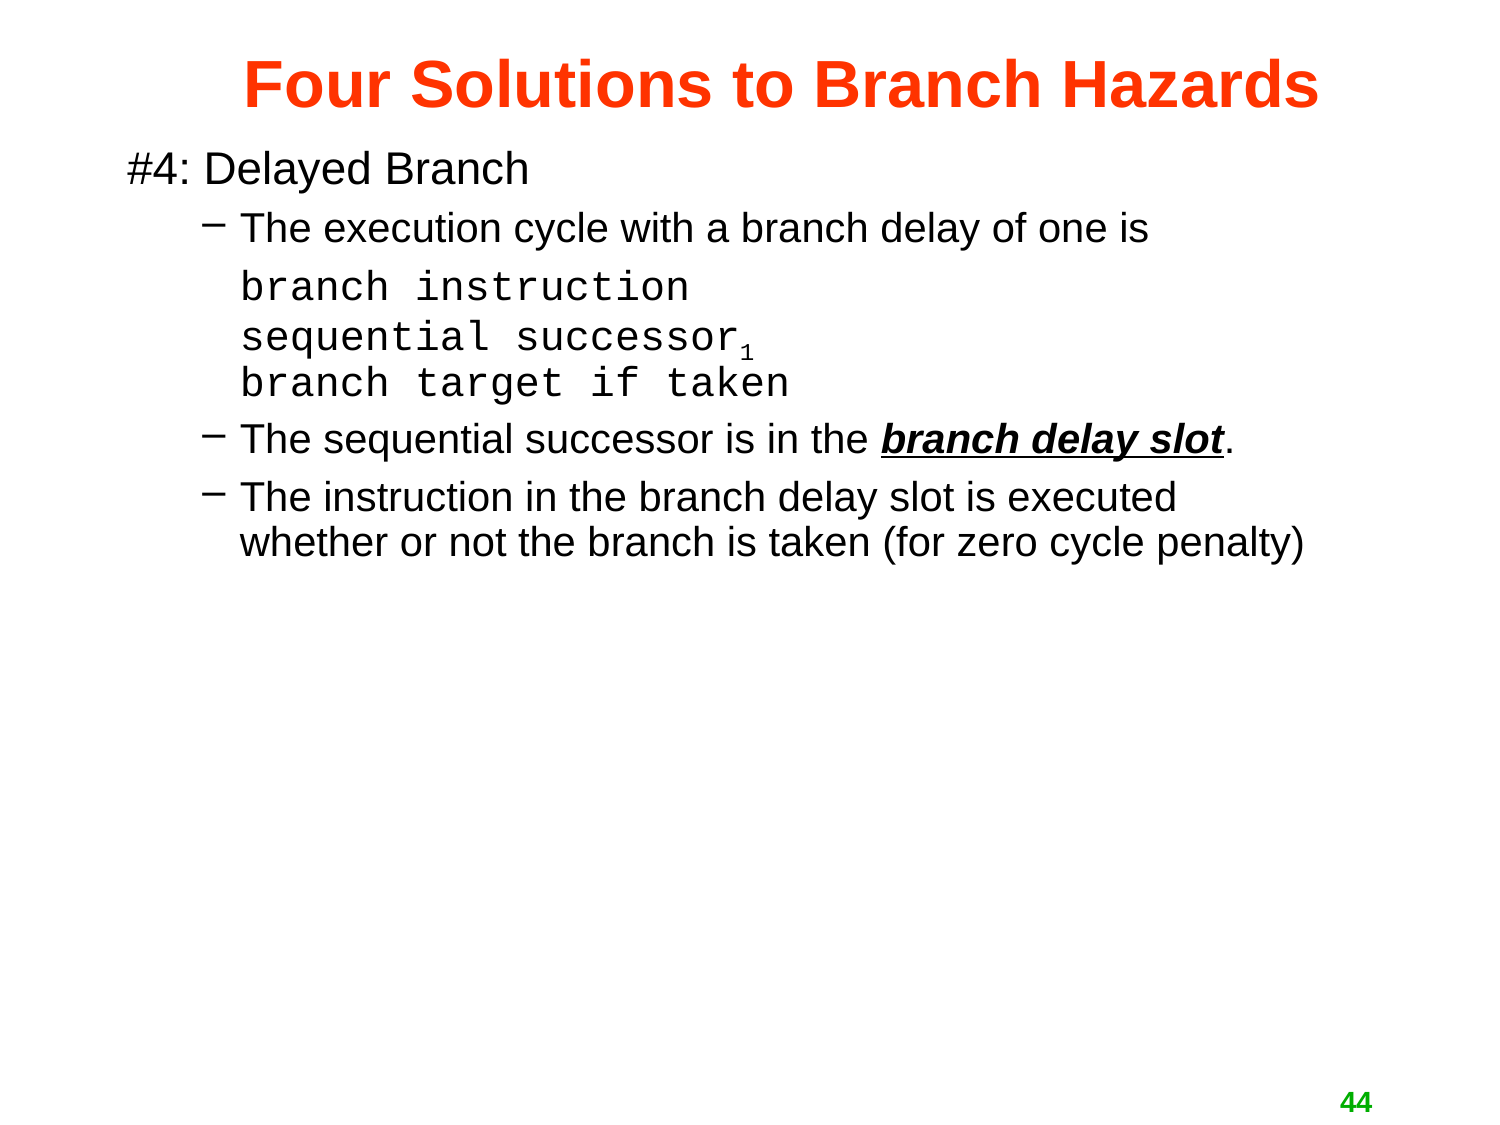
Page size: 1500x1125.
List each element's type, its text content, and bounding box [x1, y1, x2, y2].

slide_number 44 [1074, 1076, 1388, 1125]
text_box Four Solutions to Branch Hazards [99, 12, 1466, 150]
list #4: Delayed Branch The execution cycle with a branch delay of one is branch instruction sequential successor1 branch target if taken The sequential successor is in the branch delay slot. The instruction in the branch delay slot is executed whether or not the branch is taken (for zero cycle penalty) [112, 150, 1350, 638]
